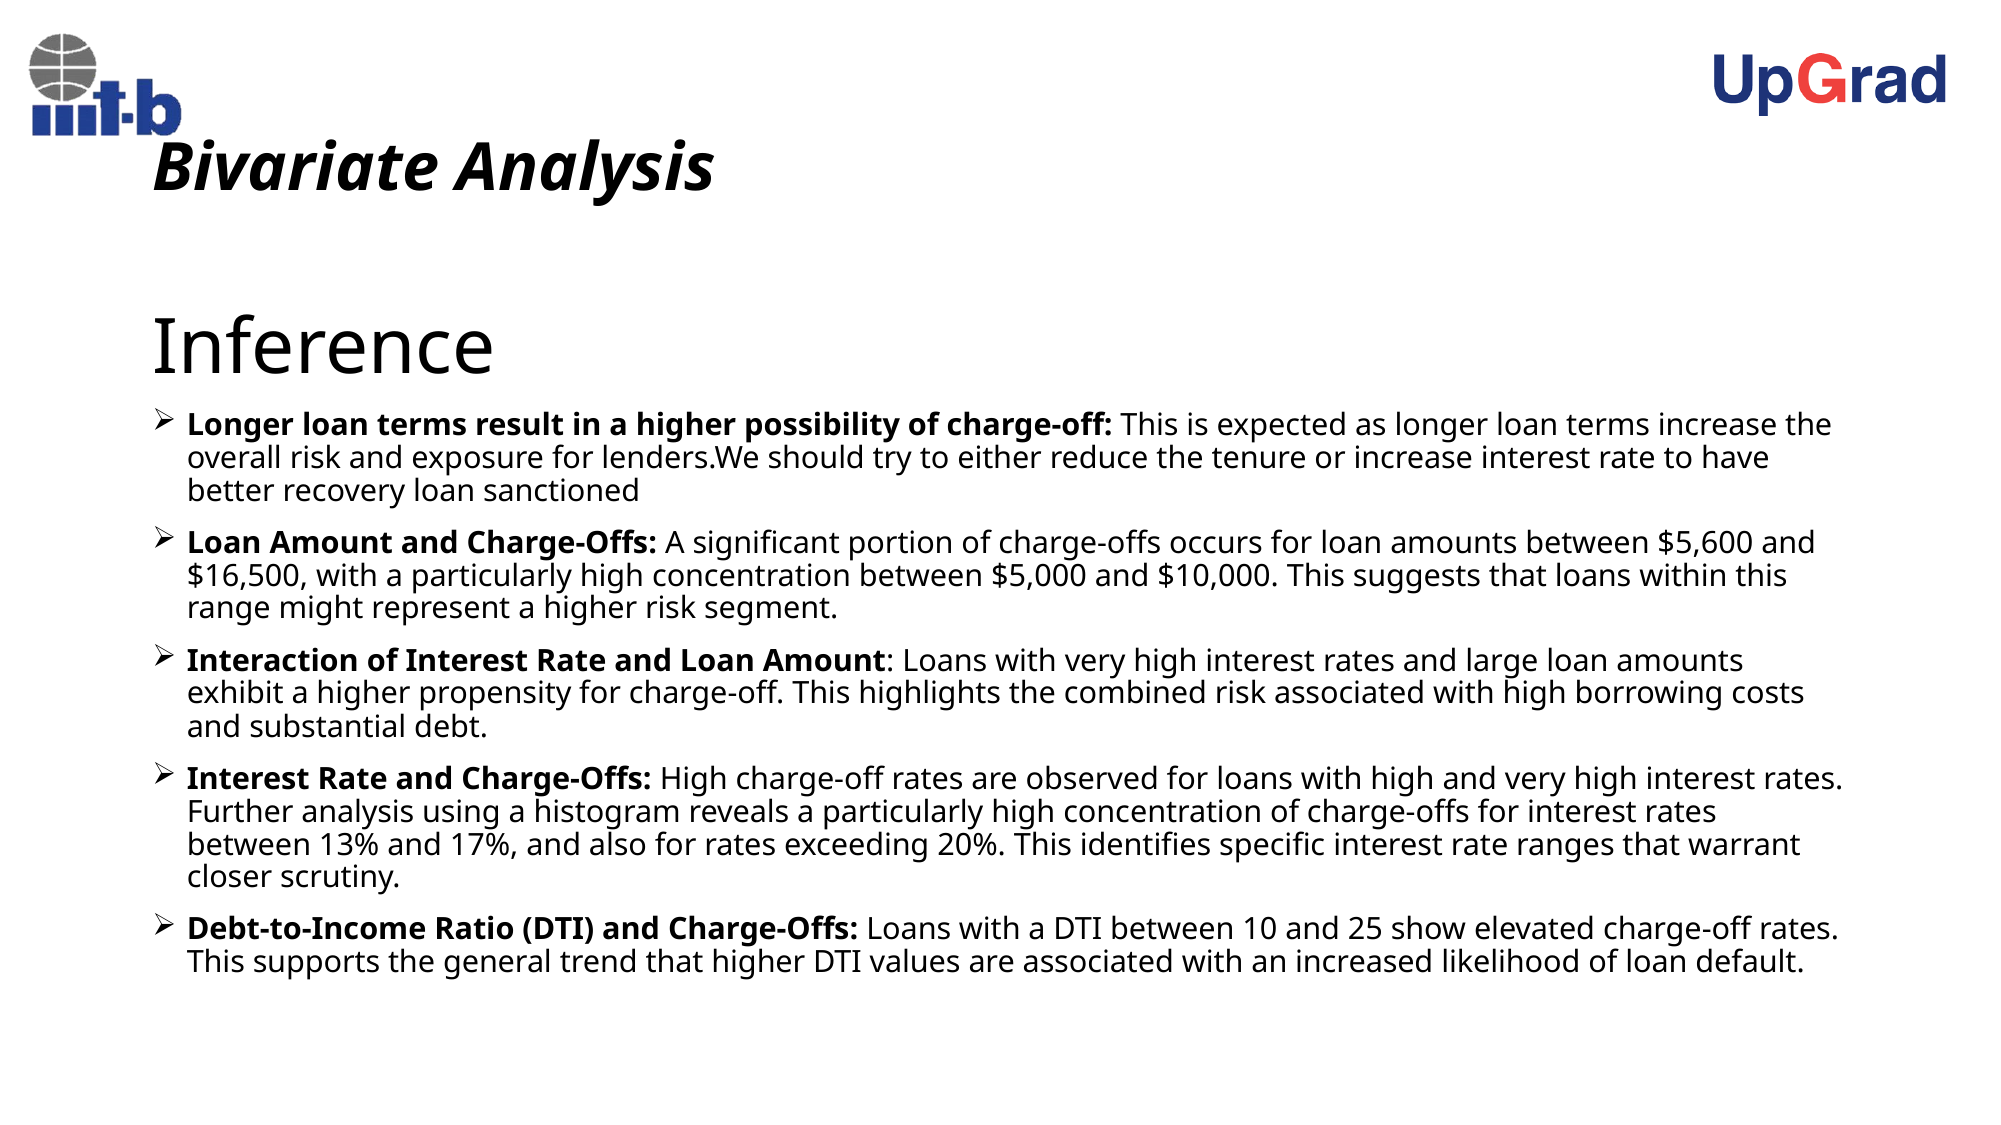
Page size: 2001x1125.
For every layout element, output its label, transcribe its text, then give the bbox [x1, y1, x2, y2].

list Inference Longer loan terms result in a higher possibility of charge-off: This is expected as longer loan terms increase the overall risk and exposure for lenders.We should try to either reduce the tenure or increase interest rate to have better recovery loan sanctioned Loan Amount and Charge-Offs: A significant portion of charge-offs occurs for loan amounts between $5,600 and $16,500, with a particularly high concentration between $5,000 and $10,000. This suggests that loans within this range might represent a higher risk segment. Interaction of Interest Rate and Loan Amount: Loans with very high interest rates and large loan amounts exhibit a higher propensity for charge-off. This highlights the combined risk associated with high borrowing costs and substantial debt. Interest Rate and Charge-Offs: High charge-off rates are observed for loans with high and very high interest rates. Further analysis using a histogram reveals a particularly high concentration of charge-offs for interest rates between 13% and 17%, and also for rates exceeding 20%. This identifies specific interest rate ranges that warrant closer scrutiny. Debt-to-Income Ratio (DTI) and Charge-Offs: Loans with a DTI between 10 and 25 show elevated charge-off rates. This supports the general trend that higher DTI values are associated with an increased likelihood of loan default. [137, 299, 1863, 1014]
title Bivariate Analysis [137, 59, 1863, 278]
picture [0, 29, 208, 163]
picture [1714, 53, 1952, 116]
